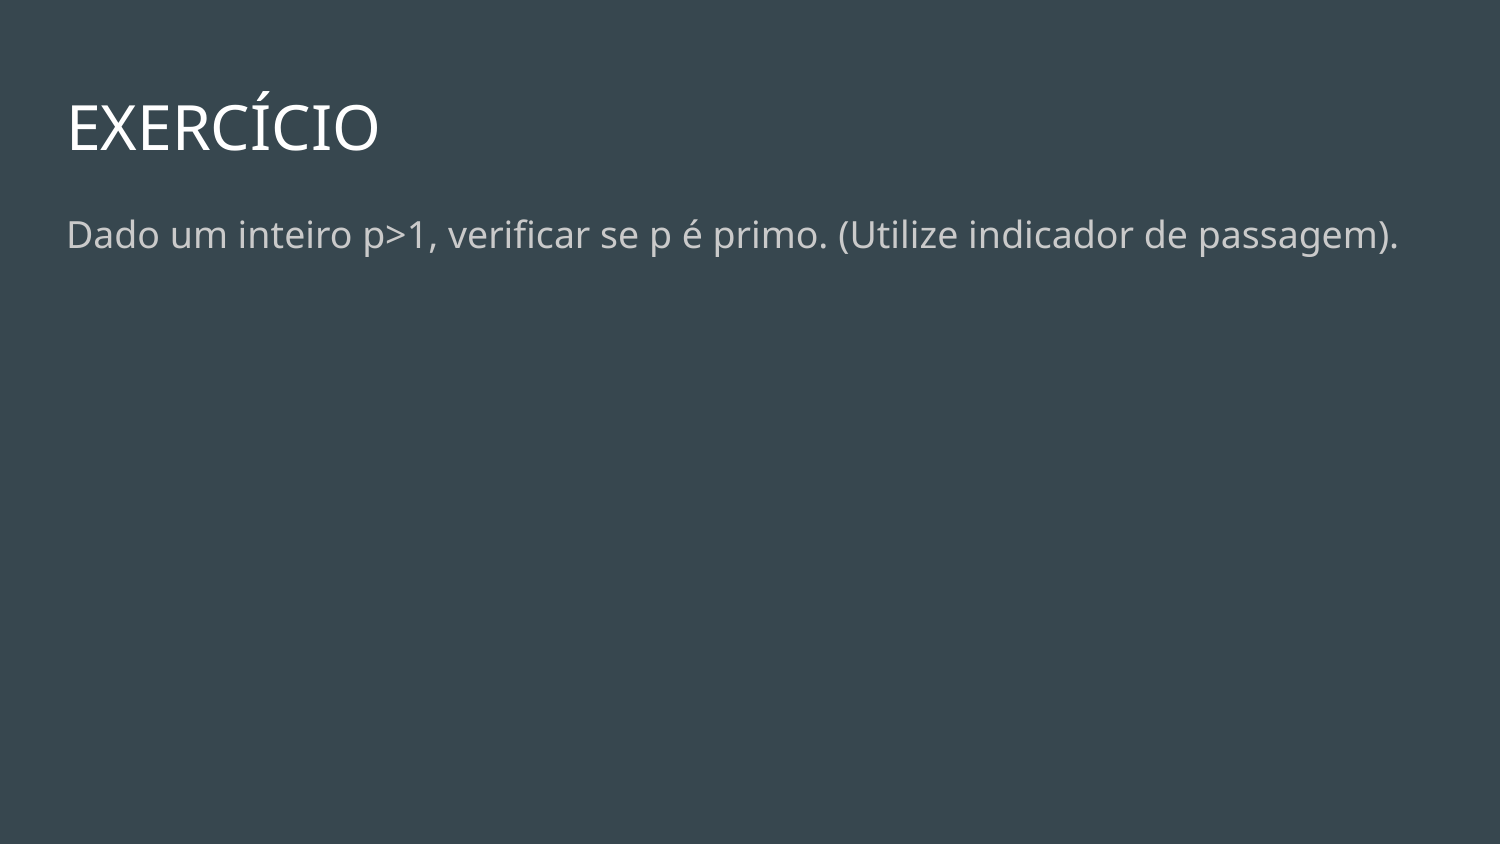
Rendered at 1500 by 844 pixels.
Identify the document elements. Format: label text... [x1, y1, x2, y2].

list Dado um inteiro p>1, verificar se p é primo. (Utilize indicador de passagem). [51, 189, 1449, 750]
title EXERCÍCIO [51, 72, 1449, 167]
